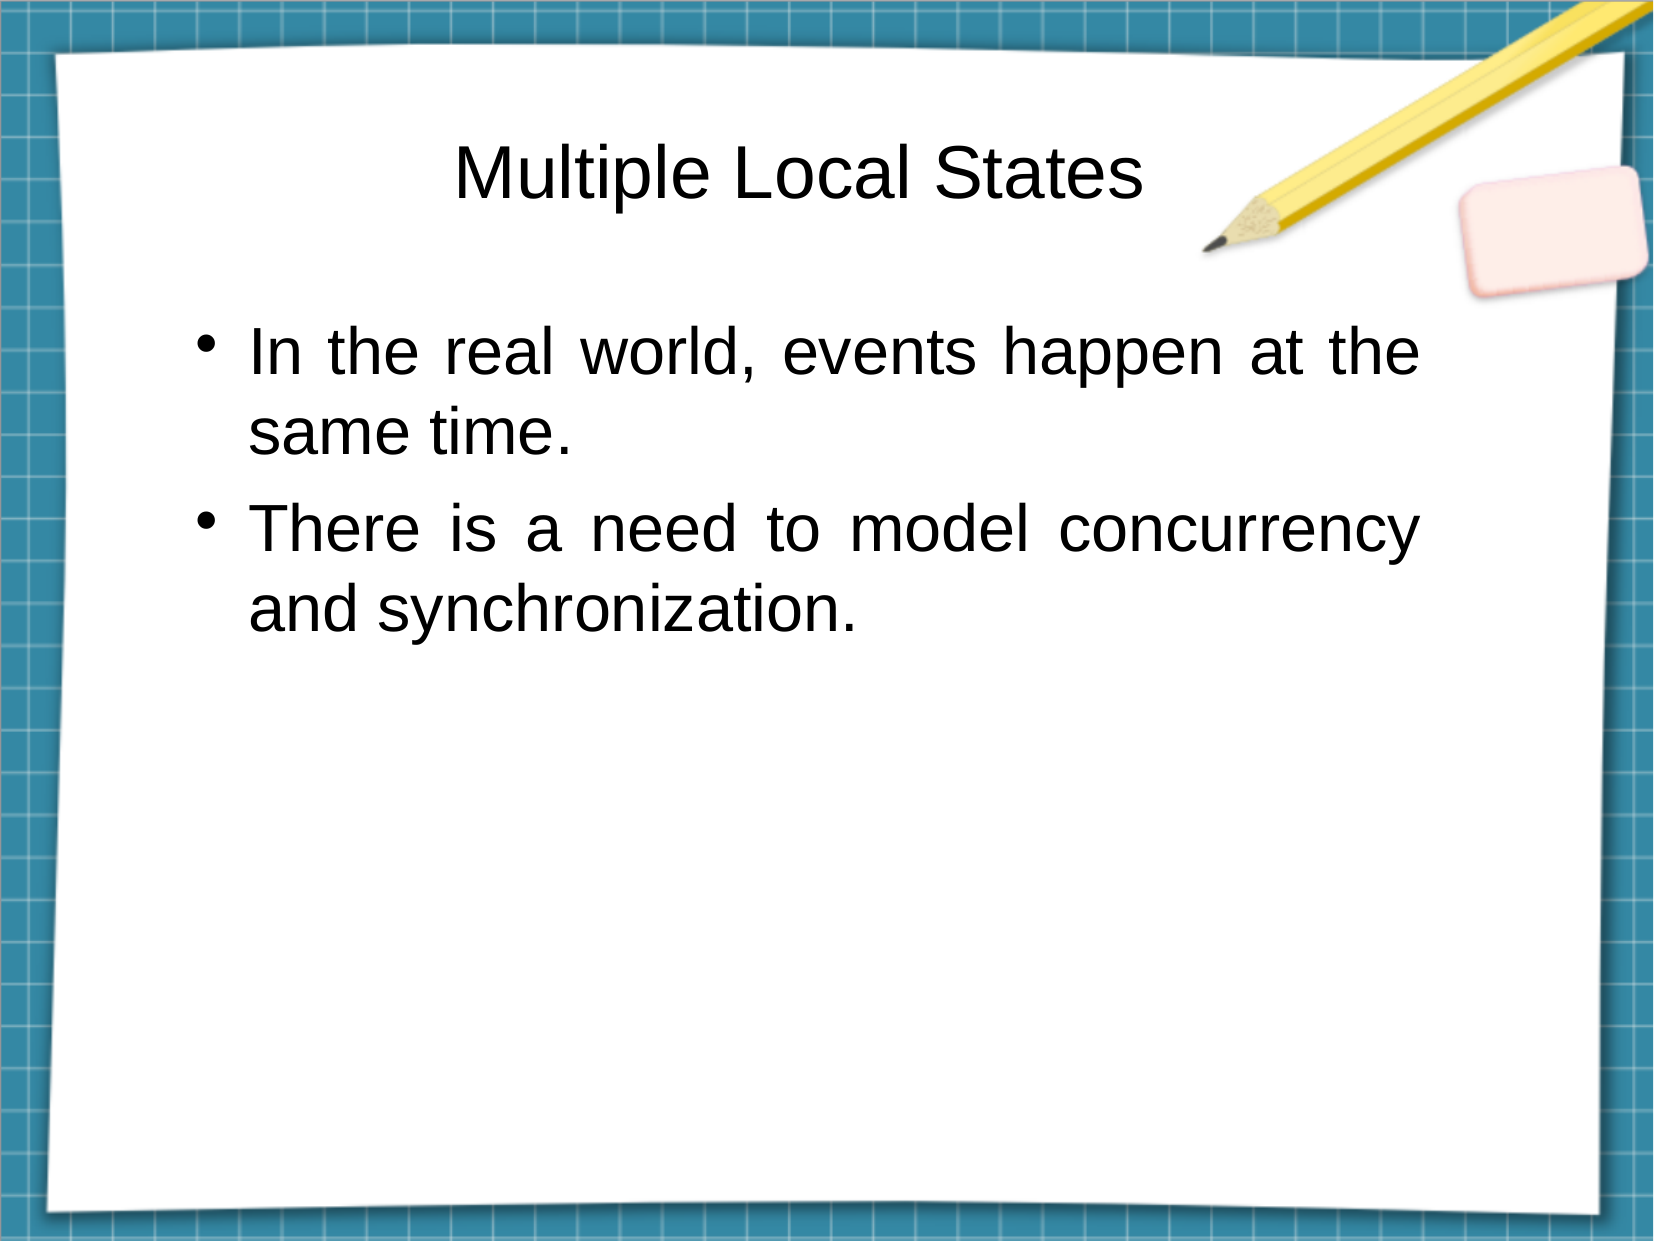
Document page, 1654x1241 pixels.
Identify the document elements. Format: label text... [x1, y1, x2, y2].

text_box In the real world, events happen at the same time. There is a need to model concurrency and synchronization. [162, 300, 1437, 976]
picture [0, 0, 1654, 1241]
text_box Multiple Local States [162, 74, 1437, 263]
